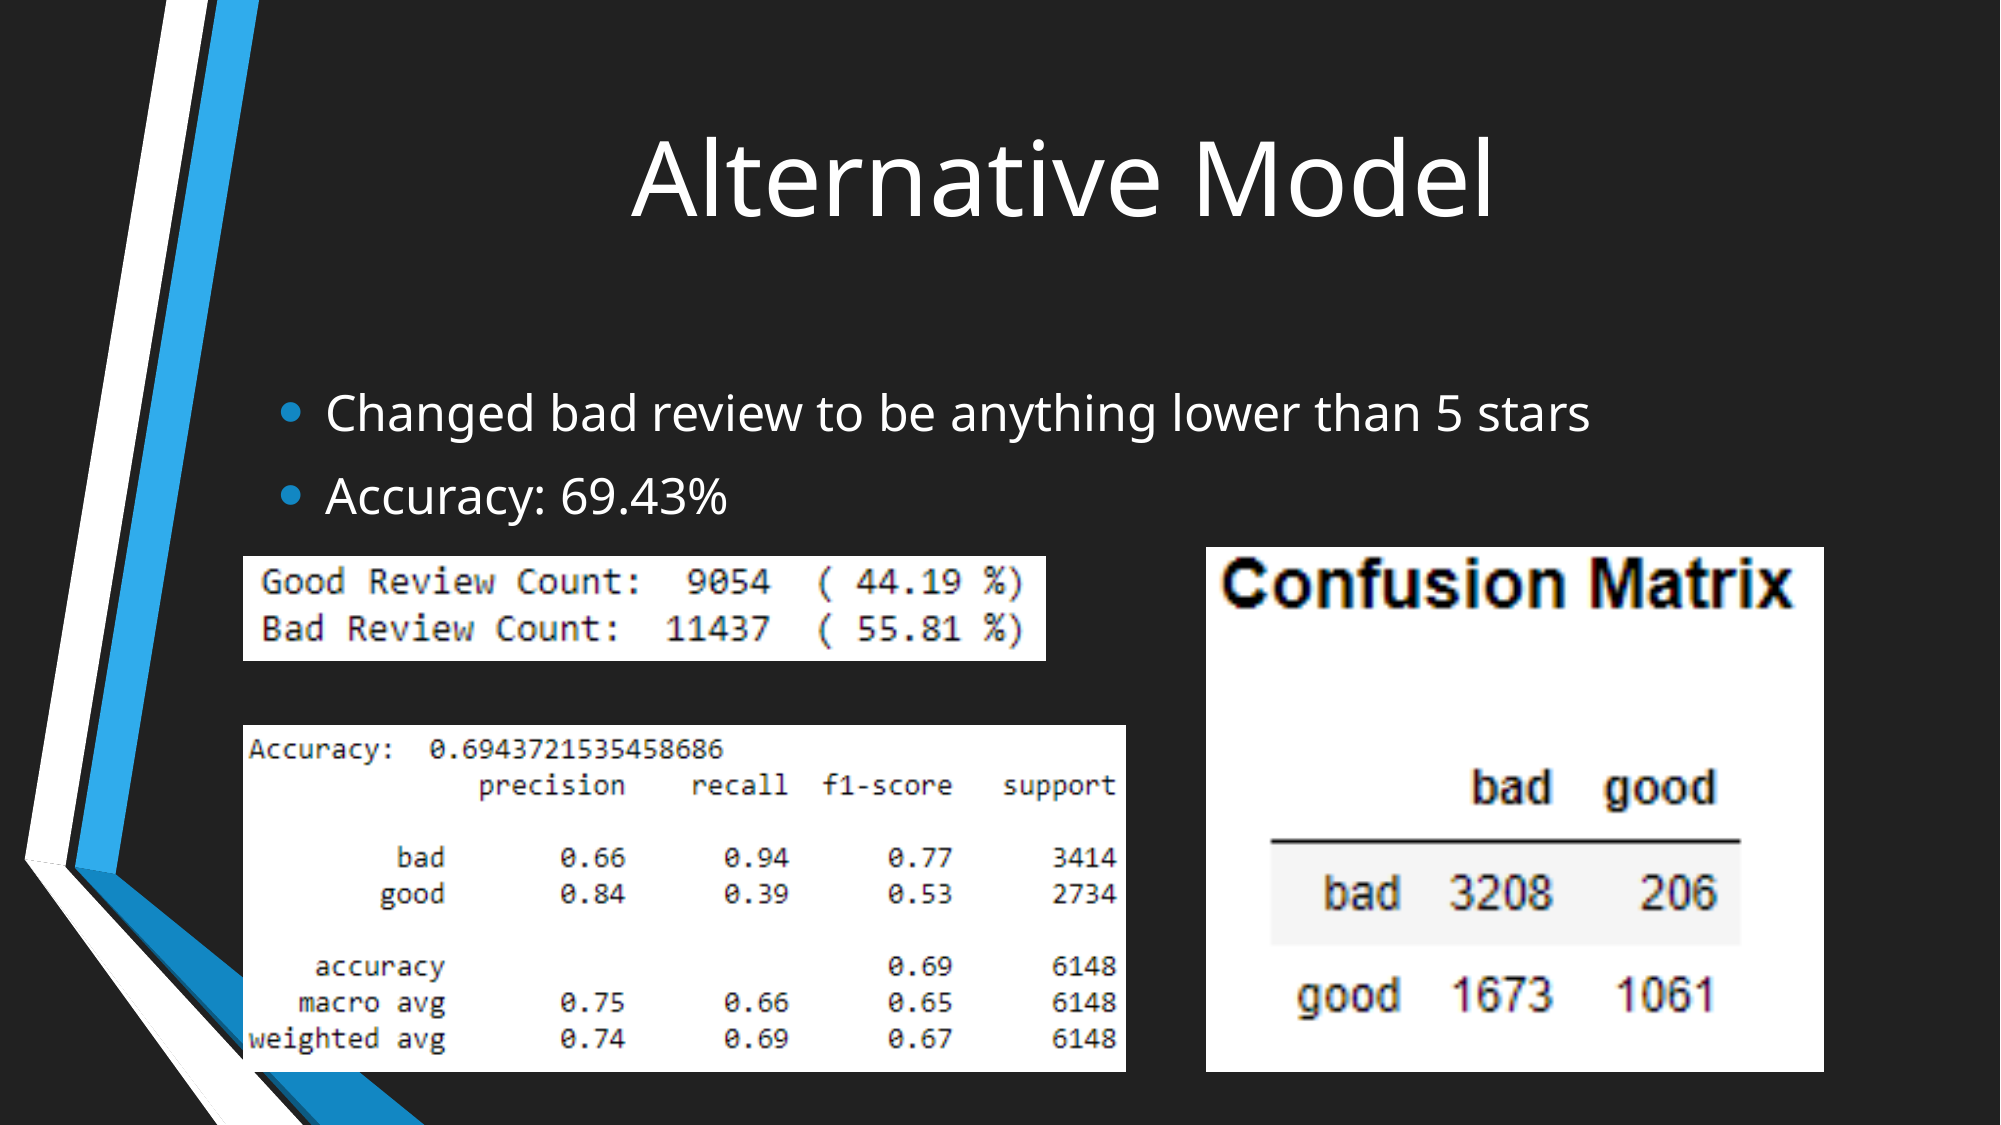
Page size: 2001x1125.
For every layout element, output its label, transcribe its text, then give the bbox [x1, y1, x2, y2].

picture [243, 555, 1046, 662]
picture [243, 724, 1126, 1072]
list Changed bad review to be anything lower than 5 stars Accuracy: 69.43% [263, 196, 1908, 710]
title Alternative Model [243, 31, 1887, 319]
picture [1206, 547, 1825, 1072]
